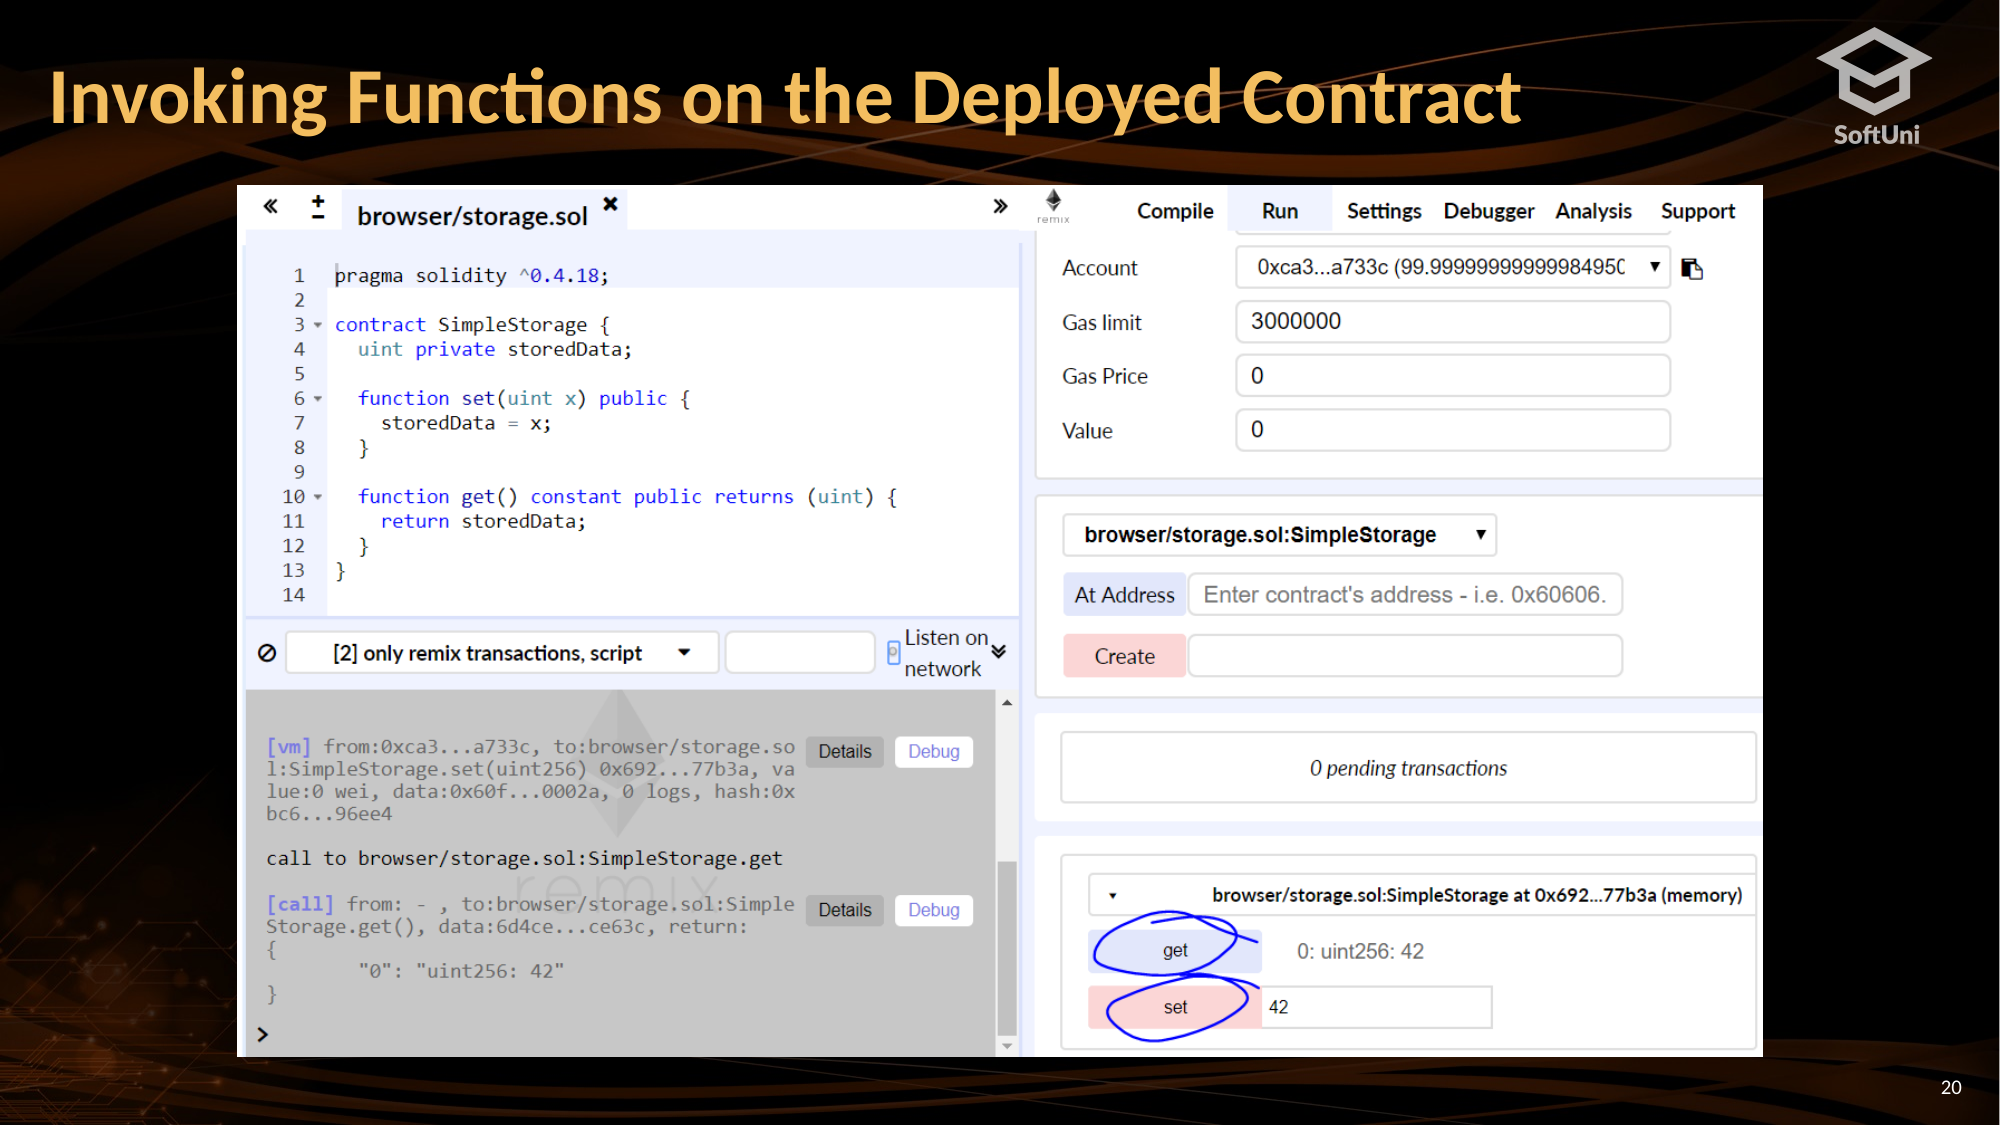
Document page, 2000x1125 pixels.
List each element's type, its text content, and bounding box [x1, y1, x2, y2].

title Invoking Functions on the Deployed Contract [30, 6, 1602, 189]
picture [0, 0, 2000, 1125]
slide_number 20 [1897, 1070, 1968, 1103]
